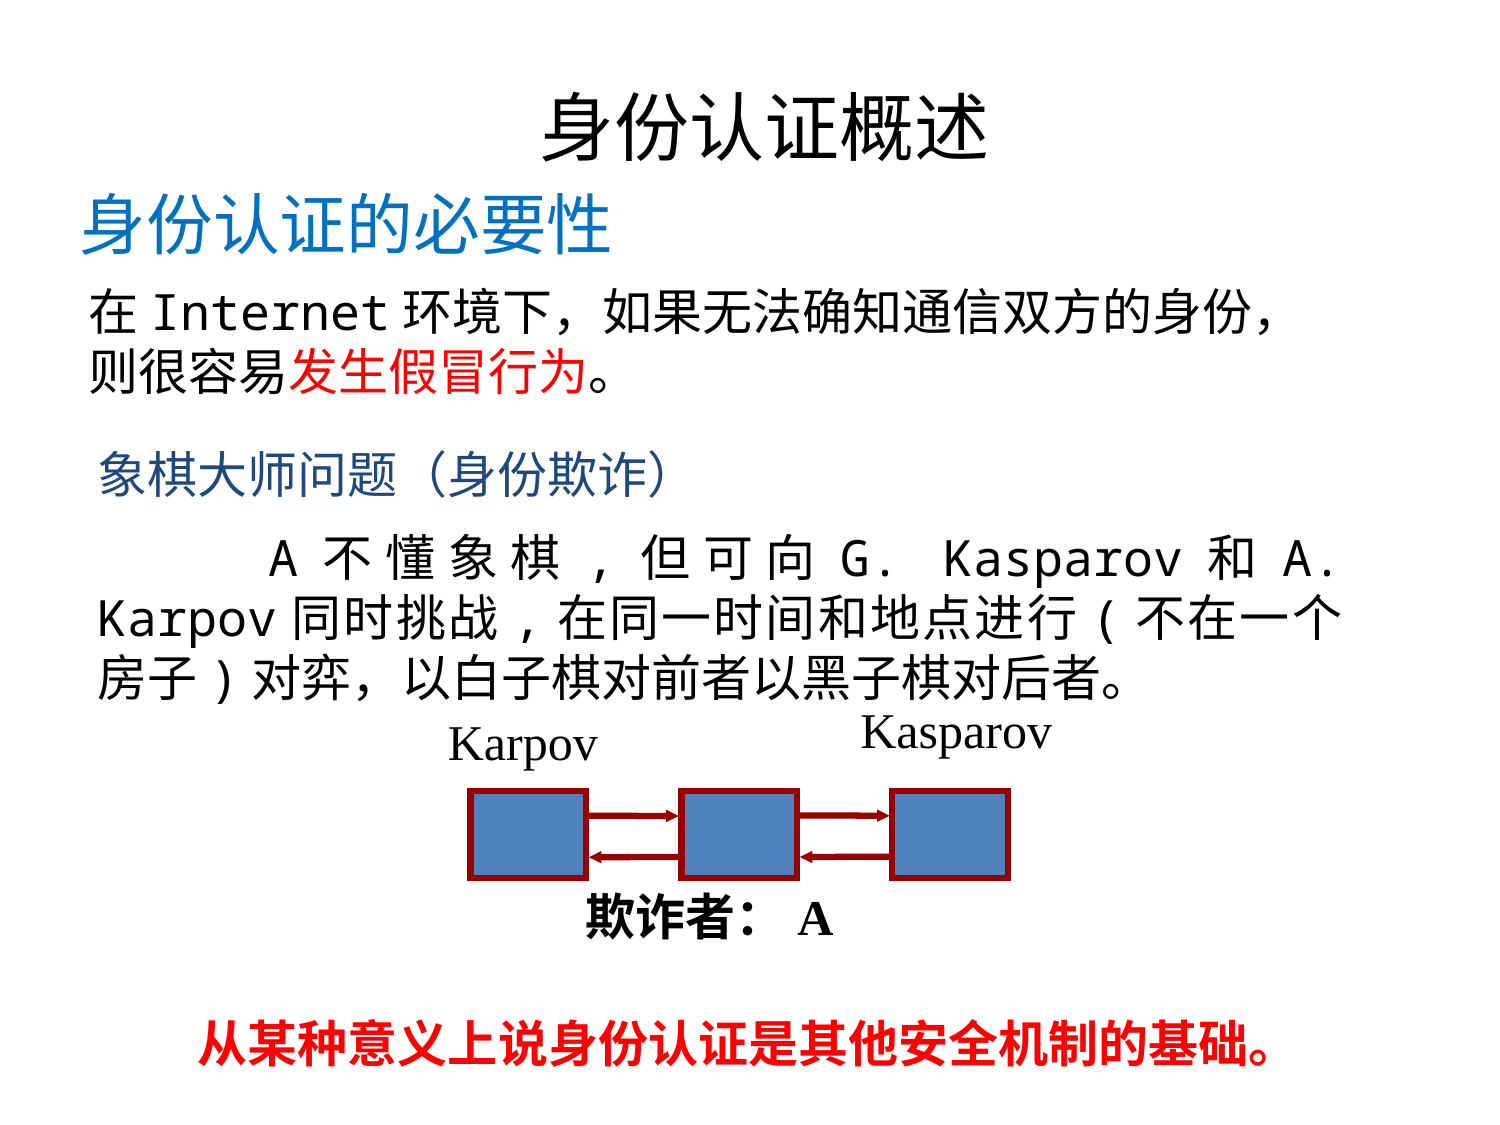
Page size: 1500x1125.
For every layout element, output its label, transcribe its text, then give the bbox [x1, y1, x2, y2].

text_box Kasparov [845, 690, 1068, 766]
text_box 欺诈者：A [570, 888, 946, 953]
title 身份认证概述 [124, 39, 1404, 211]
text_box 象棋大师问题（身份欺诈） A不懂象棋,但可向G. Kasparov和A. Karpov同时挑战,在同一时间和地点进行(不在一个房子)对弈，以白子棋对前者以黑子棋对后者。 [82, 436, 1358, 721]
text_box 从某种意义上说身份认证是其他安全机制的基础。 [183, 959, 1317, 1080]
text_box Karpov [433, 703, 613, 778]
list 身份认证的必要性 [64, 174, 1376, 260]
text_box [470, 790, 1009, 879]
text_box 在Internet环境下，如果无法确知通信双方的身份，则很容易发生假冒行为。 [73, 273, 1367, 408]
